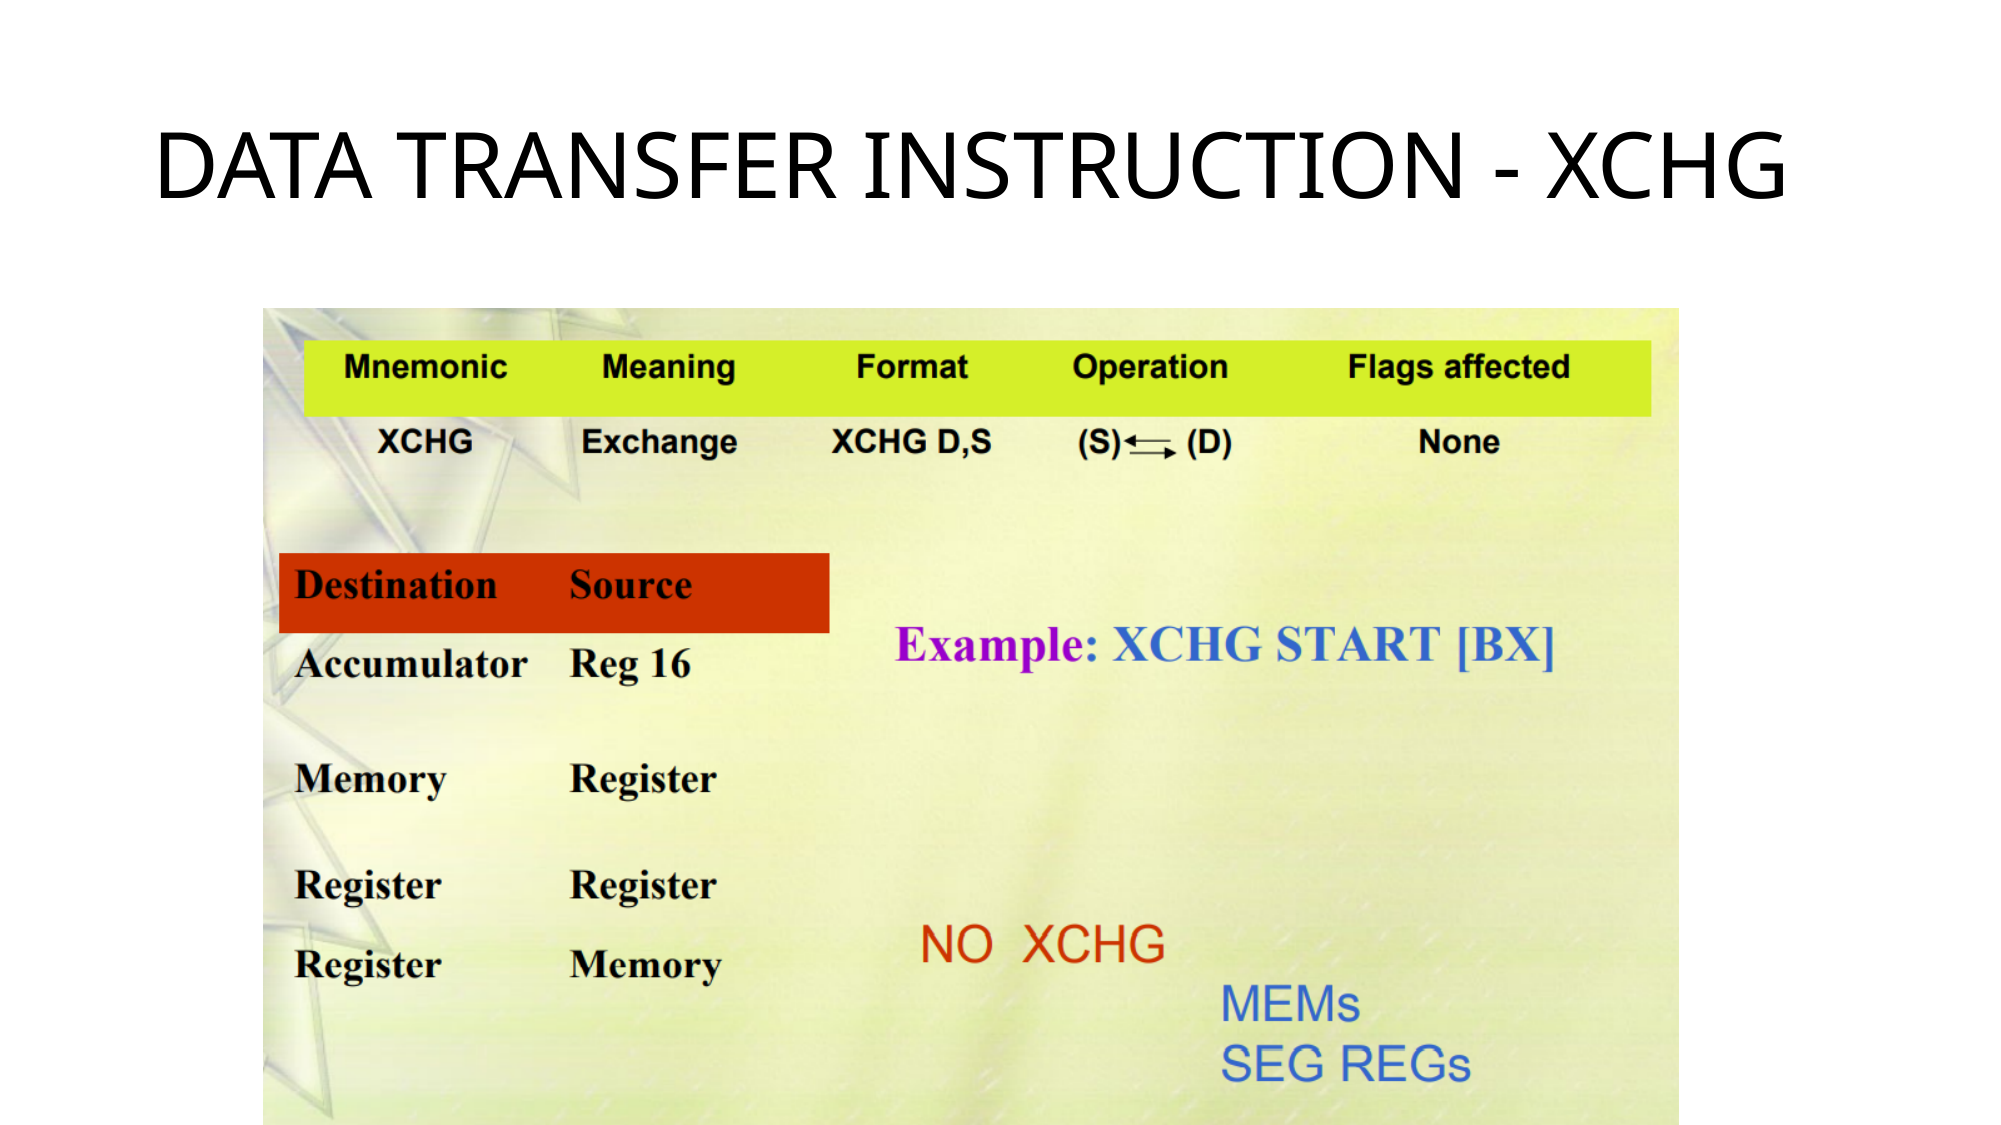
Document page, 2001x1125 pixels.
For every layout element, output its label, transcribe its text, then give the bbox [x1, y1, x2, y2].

picture [262, 308, 1679, 1125]
title DATA TRANSFER INSTRUCTION - XCHG [137, 59, 1863, 278]
